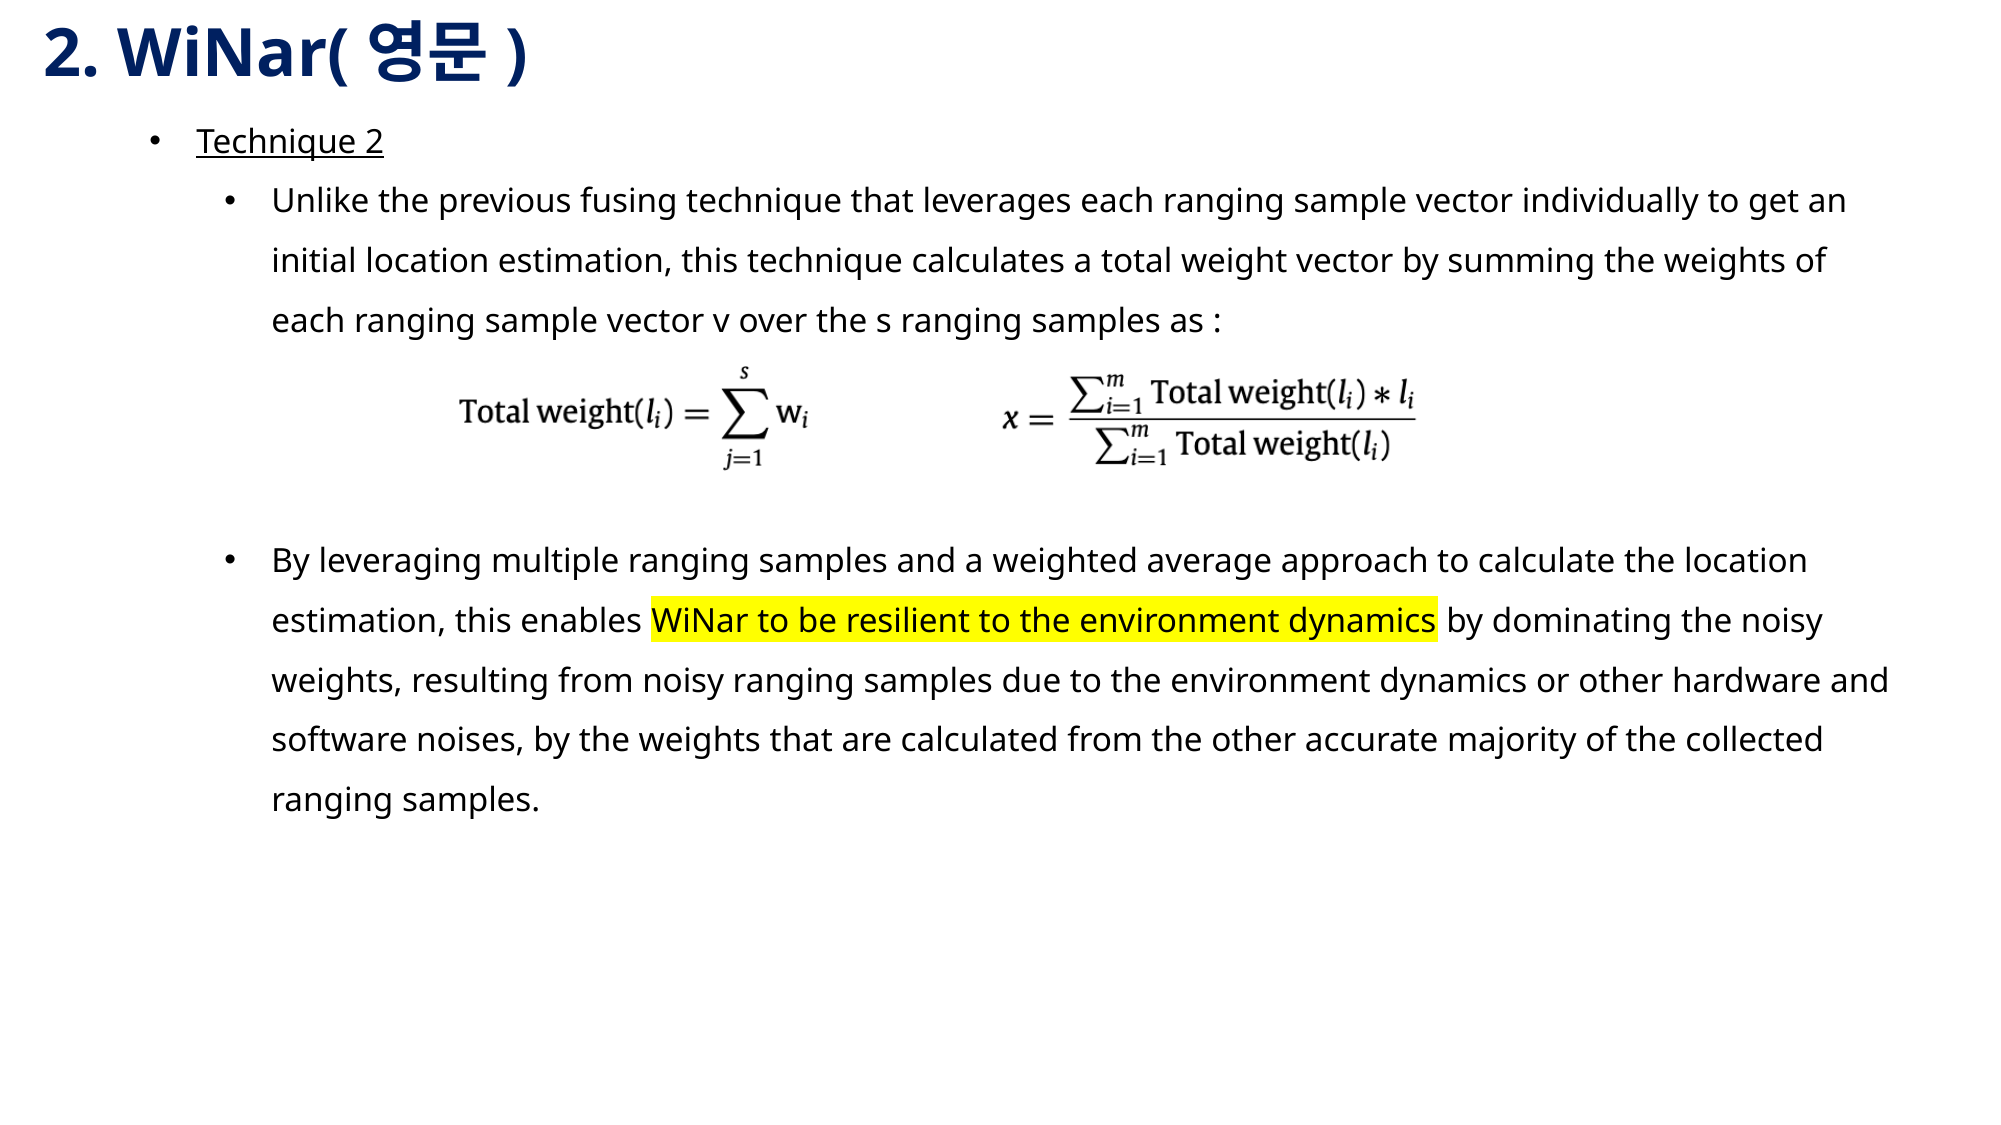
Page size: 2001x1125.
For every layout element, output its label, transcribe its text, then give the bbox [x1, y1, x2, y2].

title 2. WiNar(영문) [28, 0, 1754, 109]
picture [434, 365, 818, 474]
text_box Technique 2 Unlike the previous fusing technique that leverages each ranging sample vector individually to get an initial location estimation, this technique calculates a total weight vector by summing the weights of each ranging sample vector v over the s ranging samples as : By leveraging multiple ranging samples and a weighted average approach to calculate the location estimation, this enables WiNar to be resilient to the environment dynamics by dominating the noisy weights, resulting from noisy ranging samples due to the environment dynamics or other hardware and software noises, by the weights that are calculated from the other accurate majority of the collected ranging samples. [59, 92, 1910, 1125]
picture [984, 353, 1429, 483]
